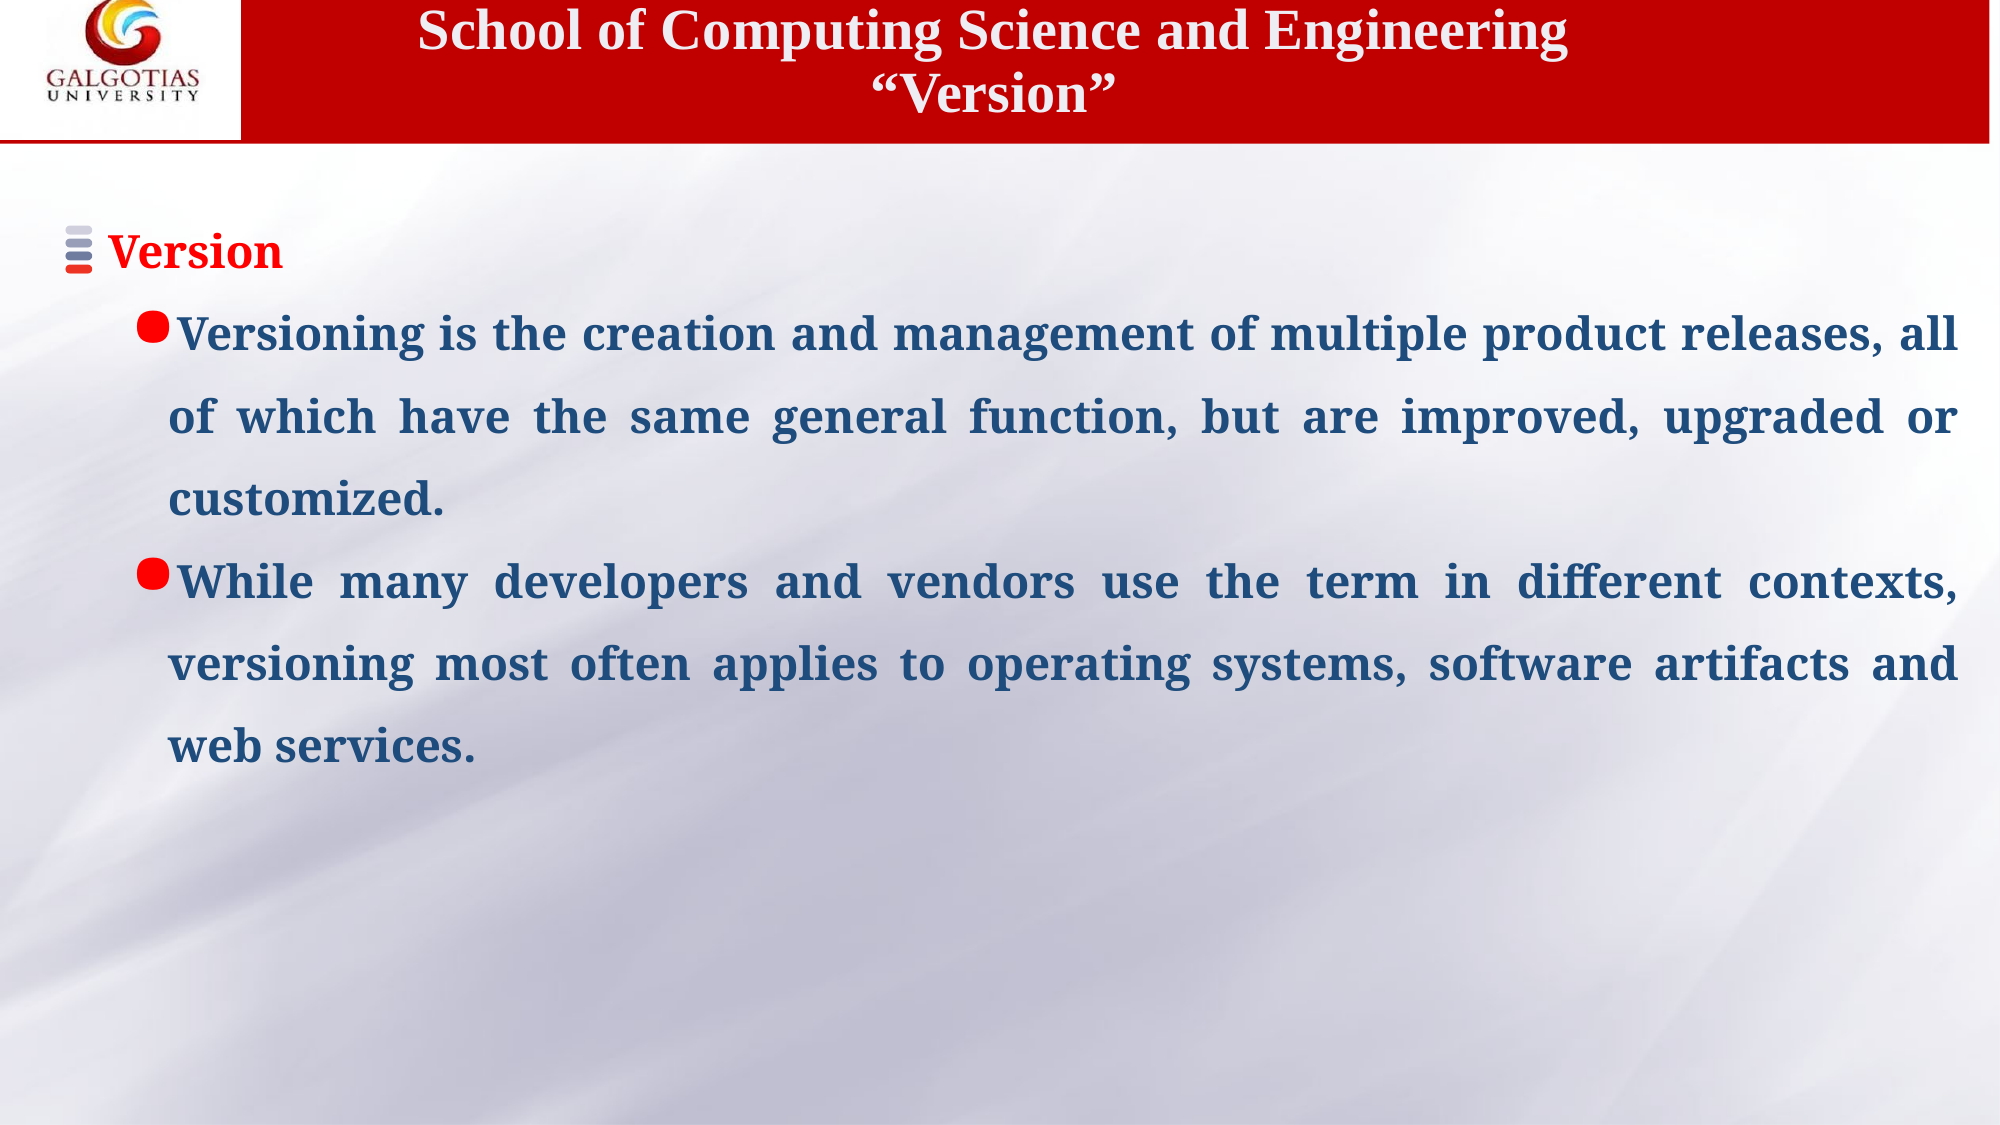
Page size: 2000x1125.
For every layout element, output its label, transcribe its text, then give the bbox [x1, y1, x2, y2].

text_box School of Computing Science and Engineering “Version” [244, 0, 1990, 144]
picture [0, 0, 2000, 1125]
list Version Versioning is the creation and management of multiple product releases, all of which have the same general function, but are improved, upgraded or customized. While many developers and vendors use the term in different contexts, versioning most often applies to operating systems, software artifacts and web services. [49, 187, 1976, 1101]
picture [0, 0, 241, 140]
